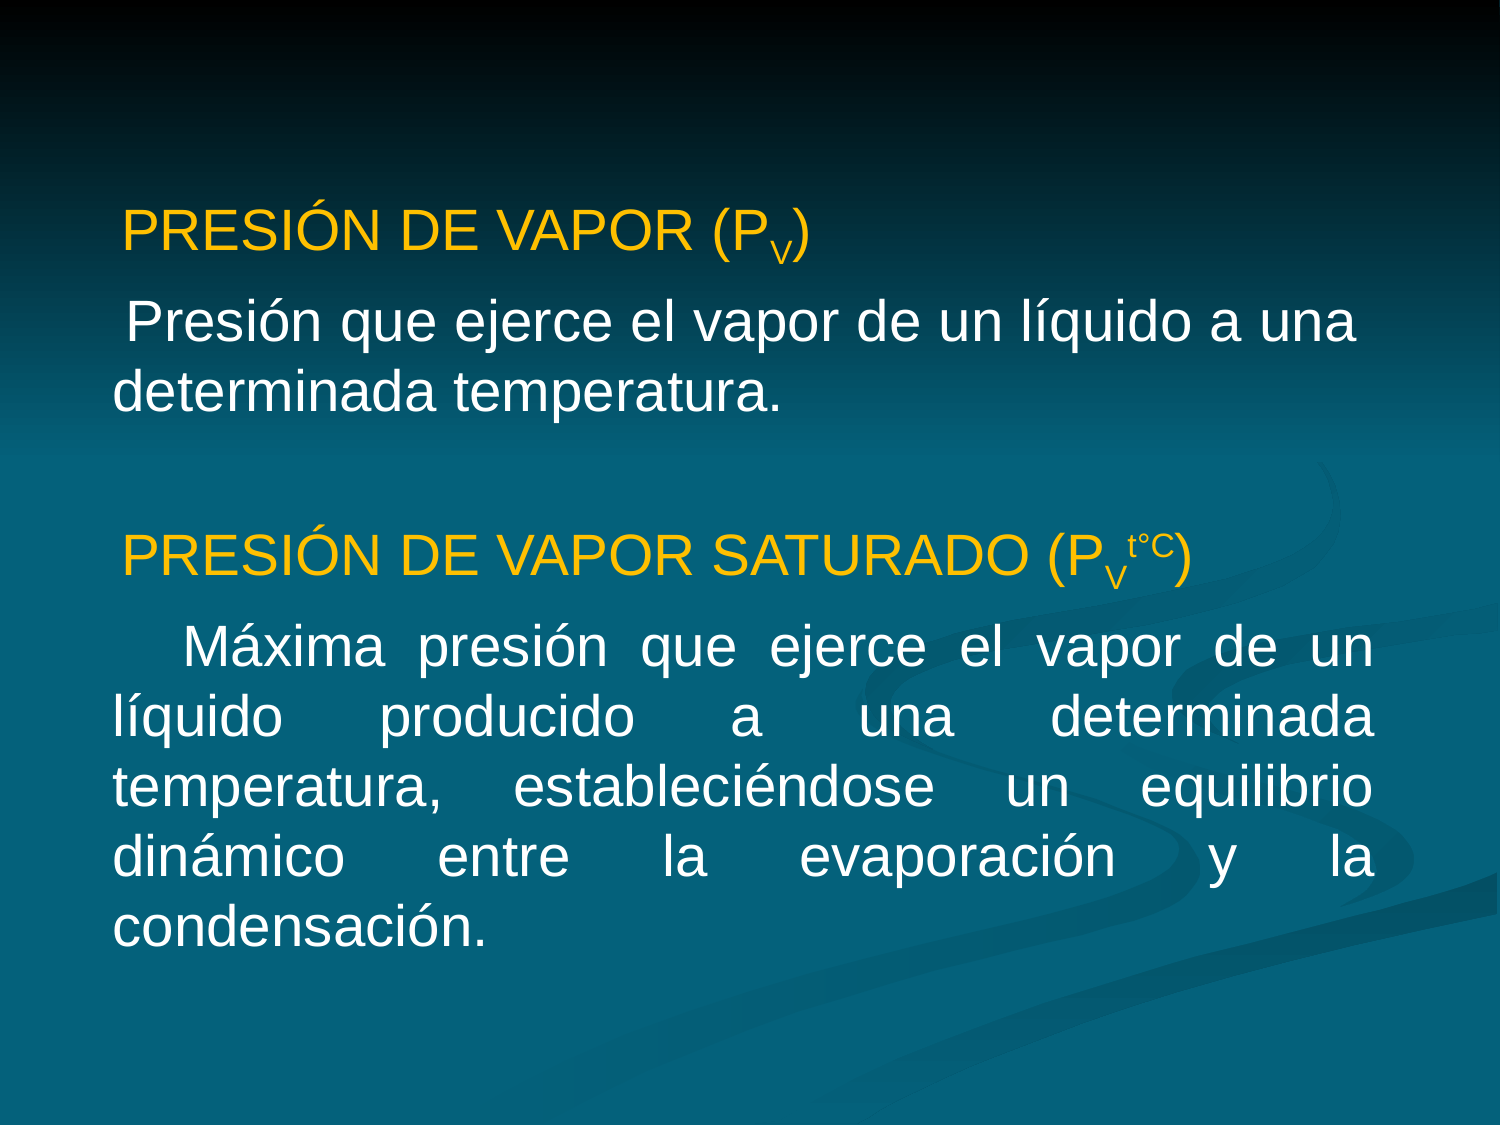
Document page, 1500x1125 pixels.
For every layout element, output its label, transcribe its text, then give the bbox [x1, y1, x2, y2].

list PRESIÓN DE VAPOR (PV) Presión que ejerce el vapor de un líquido a una determinada temperatura. PRESIÓN DE VAPOR SATURADO (PVt°C) Máxima presión que ejerce el vapor de un líquido producido a una determinada temperatura, estableciéndose un equilibrio dinámico entre la evaporación y la condensación. [41, 184, 1392, 1012]
